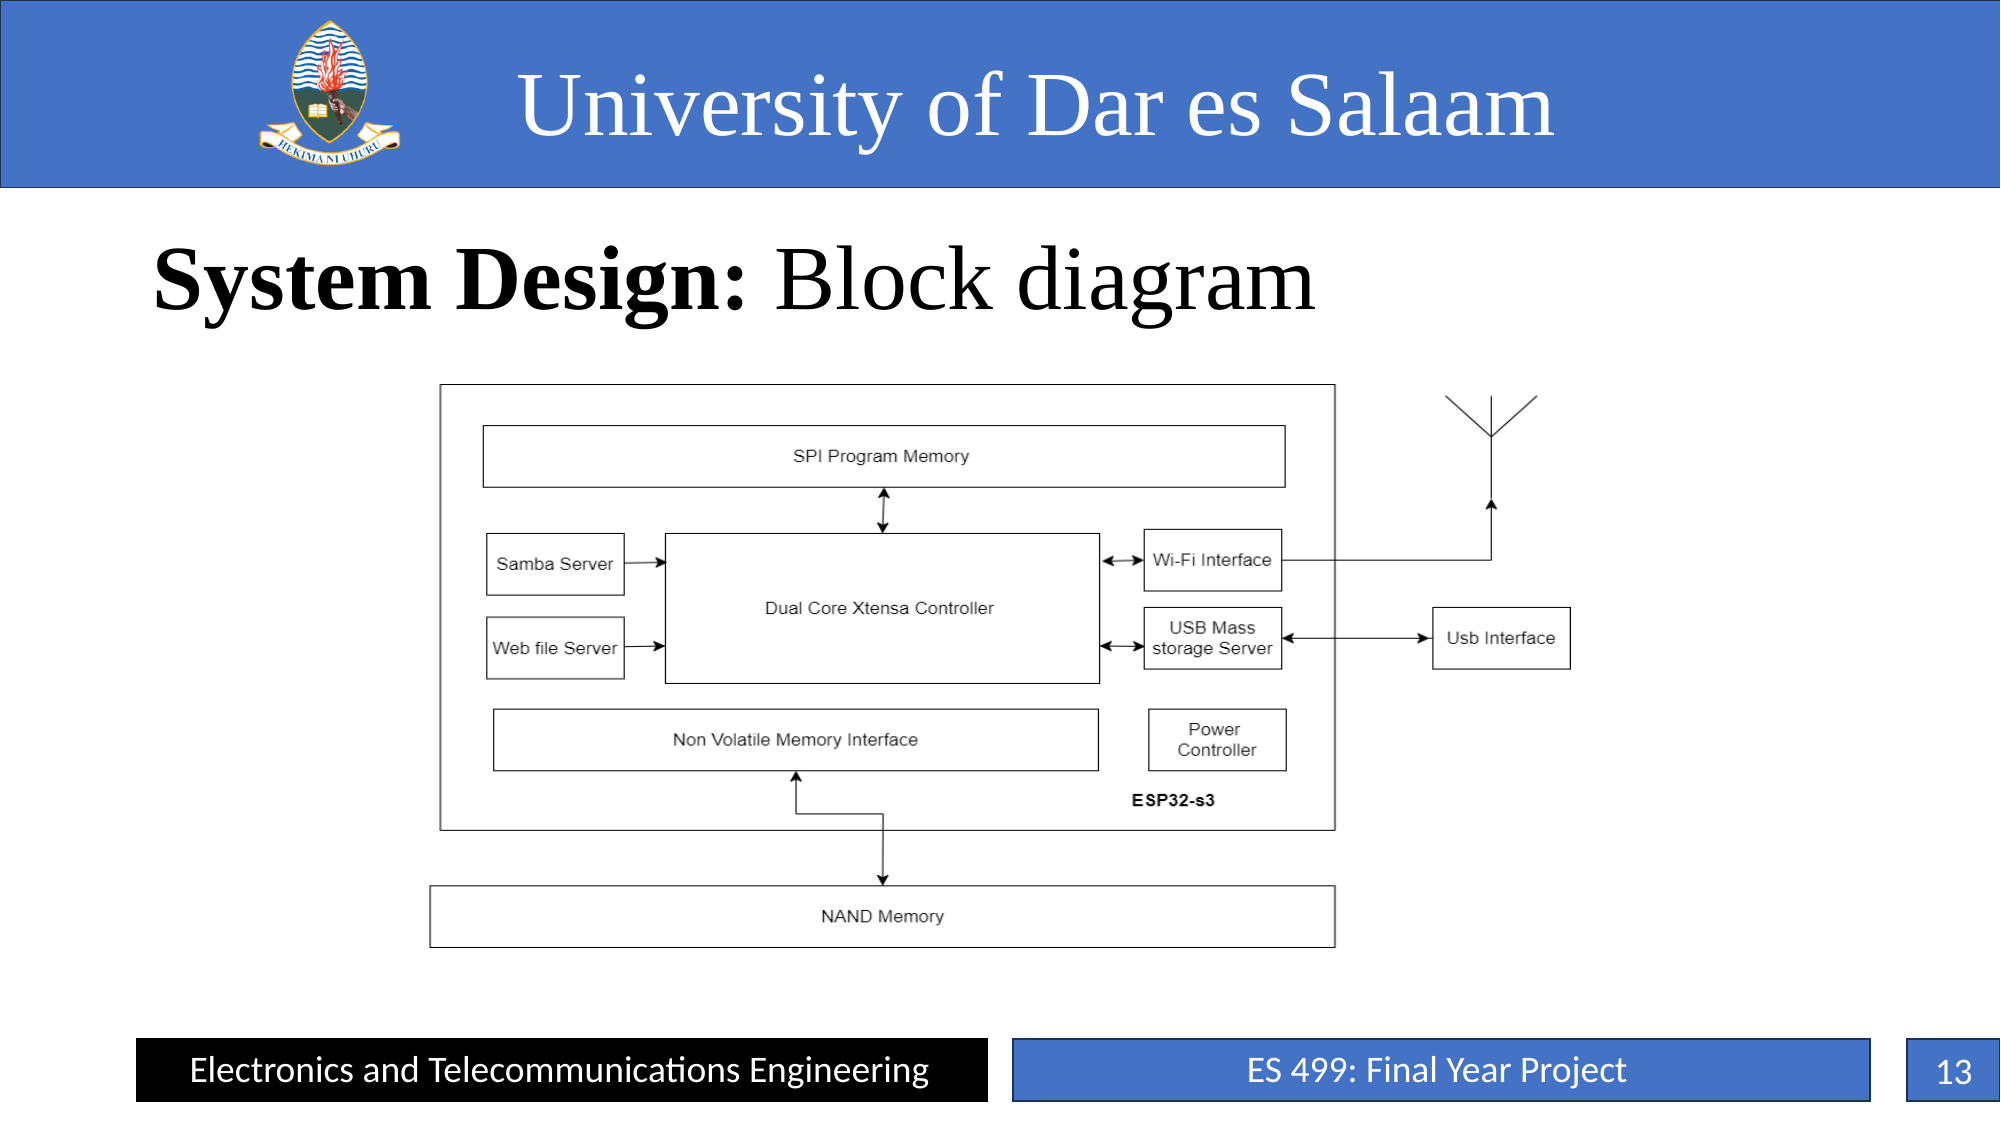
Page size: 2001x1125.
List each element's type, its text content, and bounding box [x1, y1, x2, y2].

picture [256, 20, 403, 166]
text_box [0, 0, 2000, 188]
text_box 13 [1906, 1038, 2000, 1102]
text_box University of Dar es Salaam [502, 36, 1671, 162]
text_box [1012, 1038, 1871, 1102]
text_box Electronics and Telecommunications Engineering [174, 1037, 950, 1098]
text_box ES 499: Final Year Project [1232, 1037, 1643, 1098]
title System Design: Block diagram [137, 200, 1863, 361]
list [429, 384, 1571, 948]
text_box [136, 1038, 988, 1102]
